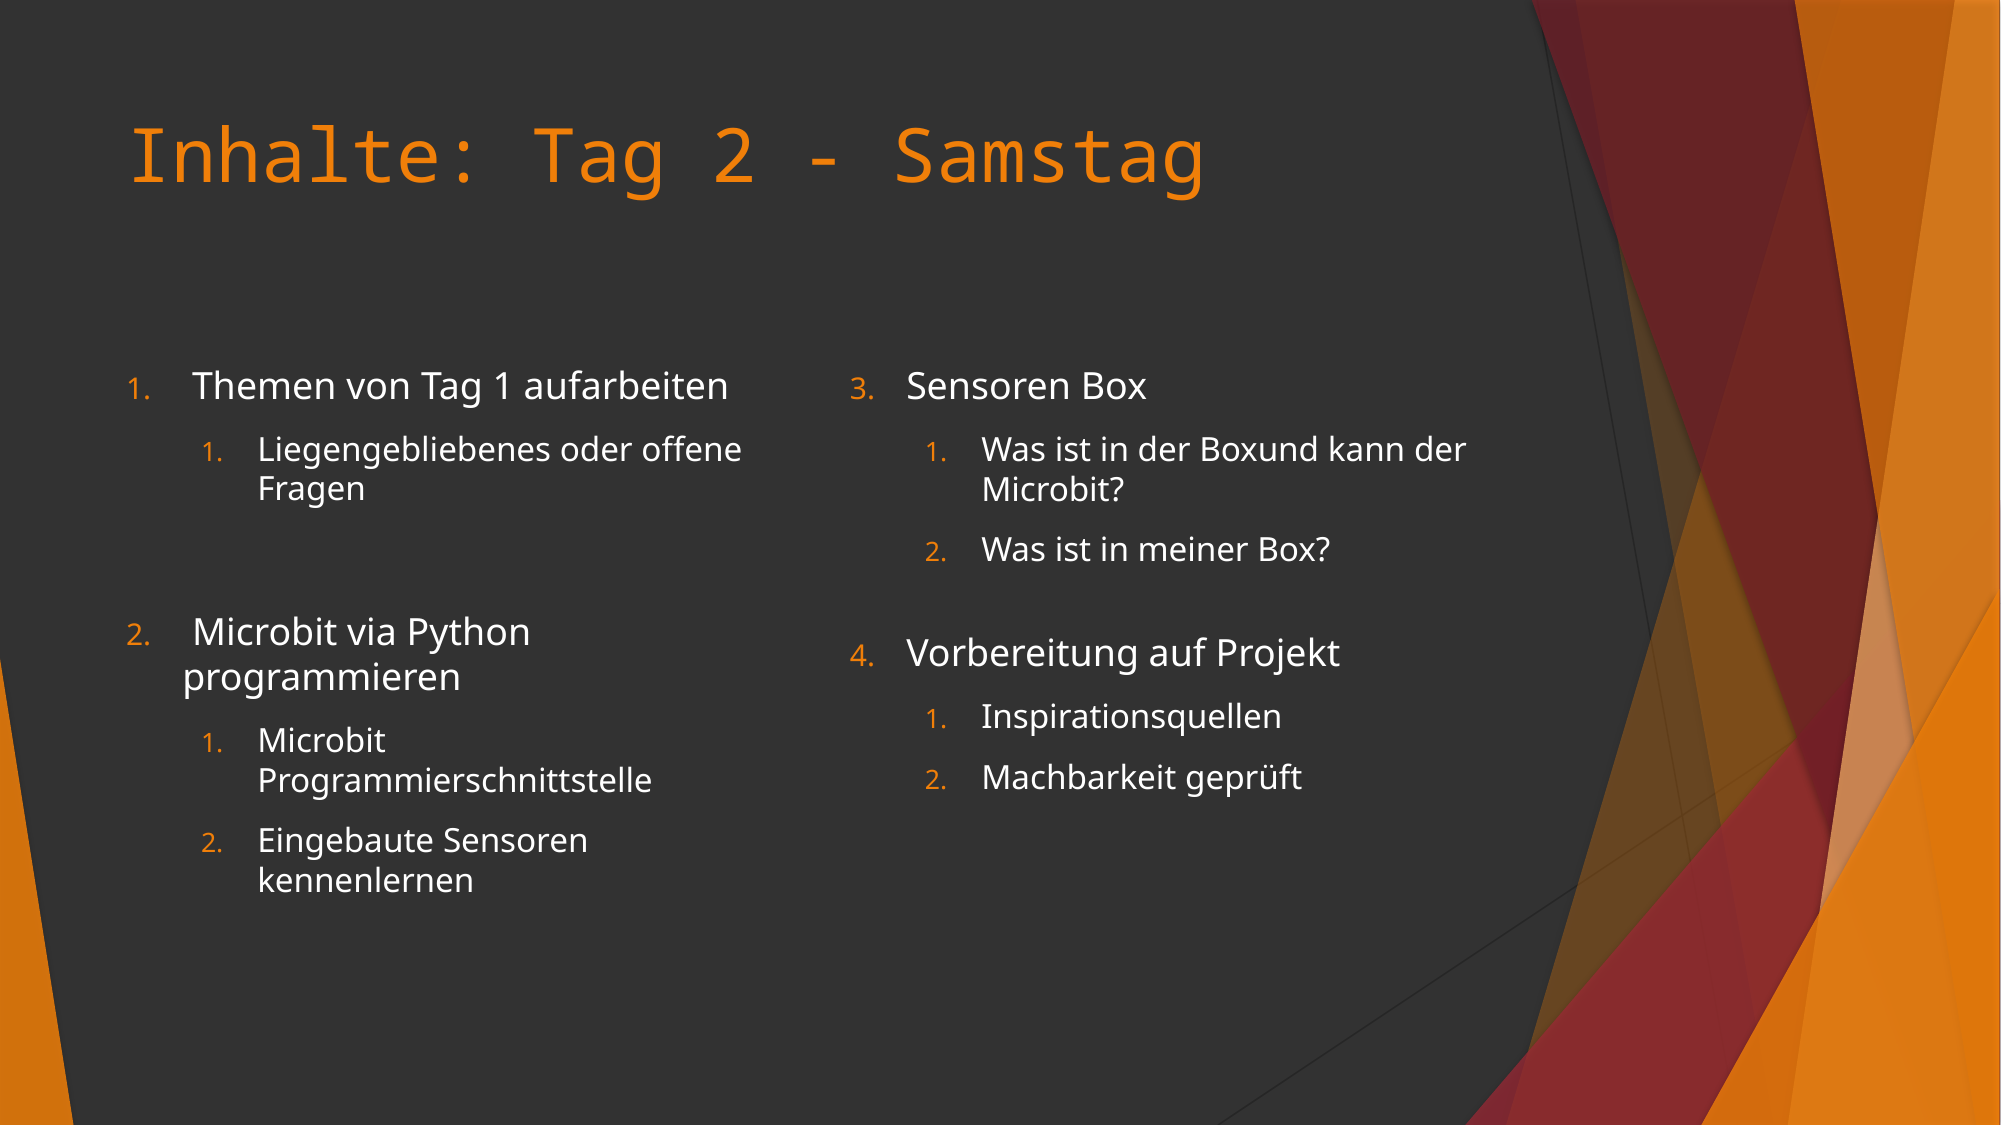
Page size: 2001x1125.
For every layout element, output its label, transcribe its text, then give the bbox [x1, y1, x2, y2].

list Themen von Tag 1 aufarbeiten Liegengebliebenes oder offene Fragen Microbit via Python programmieren Microbit Programmierschnittstelle Eingebaute Sensoren kennenlernen [111, 354, 798, 992]
title Inhalte: Tag 2 - Samstag [111, 99, 1522, 317]
list Sensoren Box Was ist in der Boxund kann der Microbit? Was ist in meiner Box? Vorbereitung auf Projekt Inspirationsquellen Machbarkeit geprüft [834, 354, 1522, 992]
